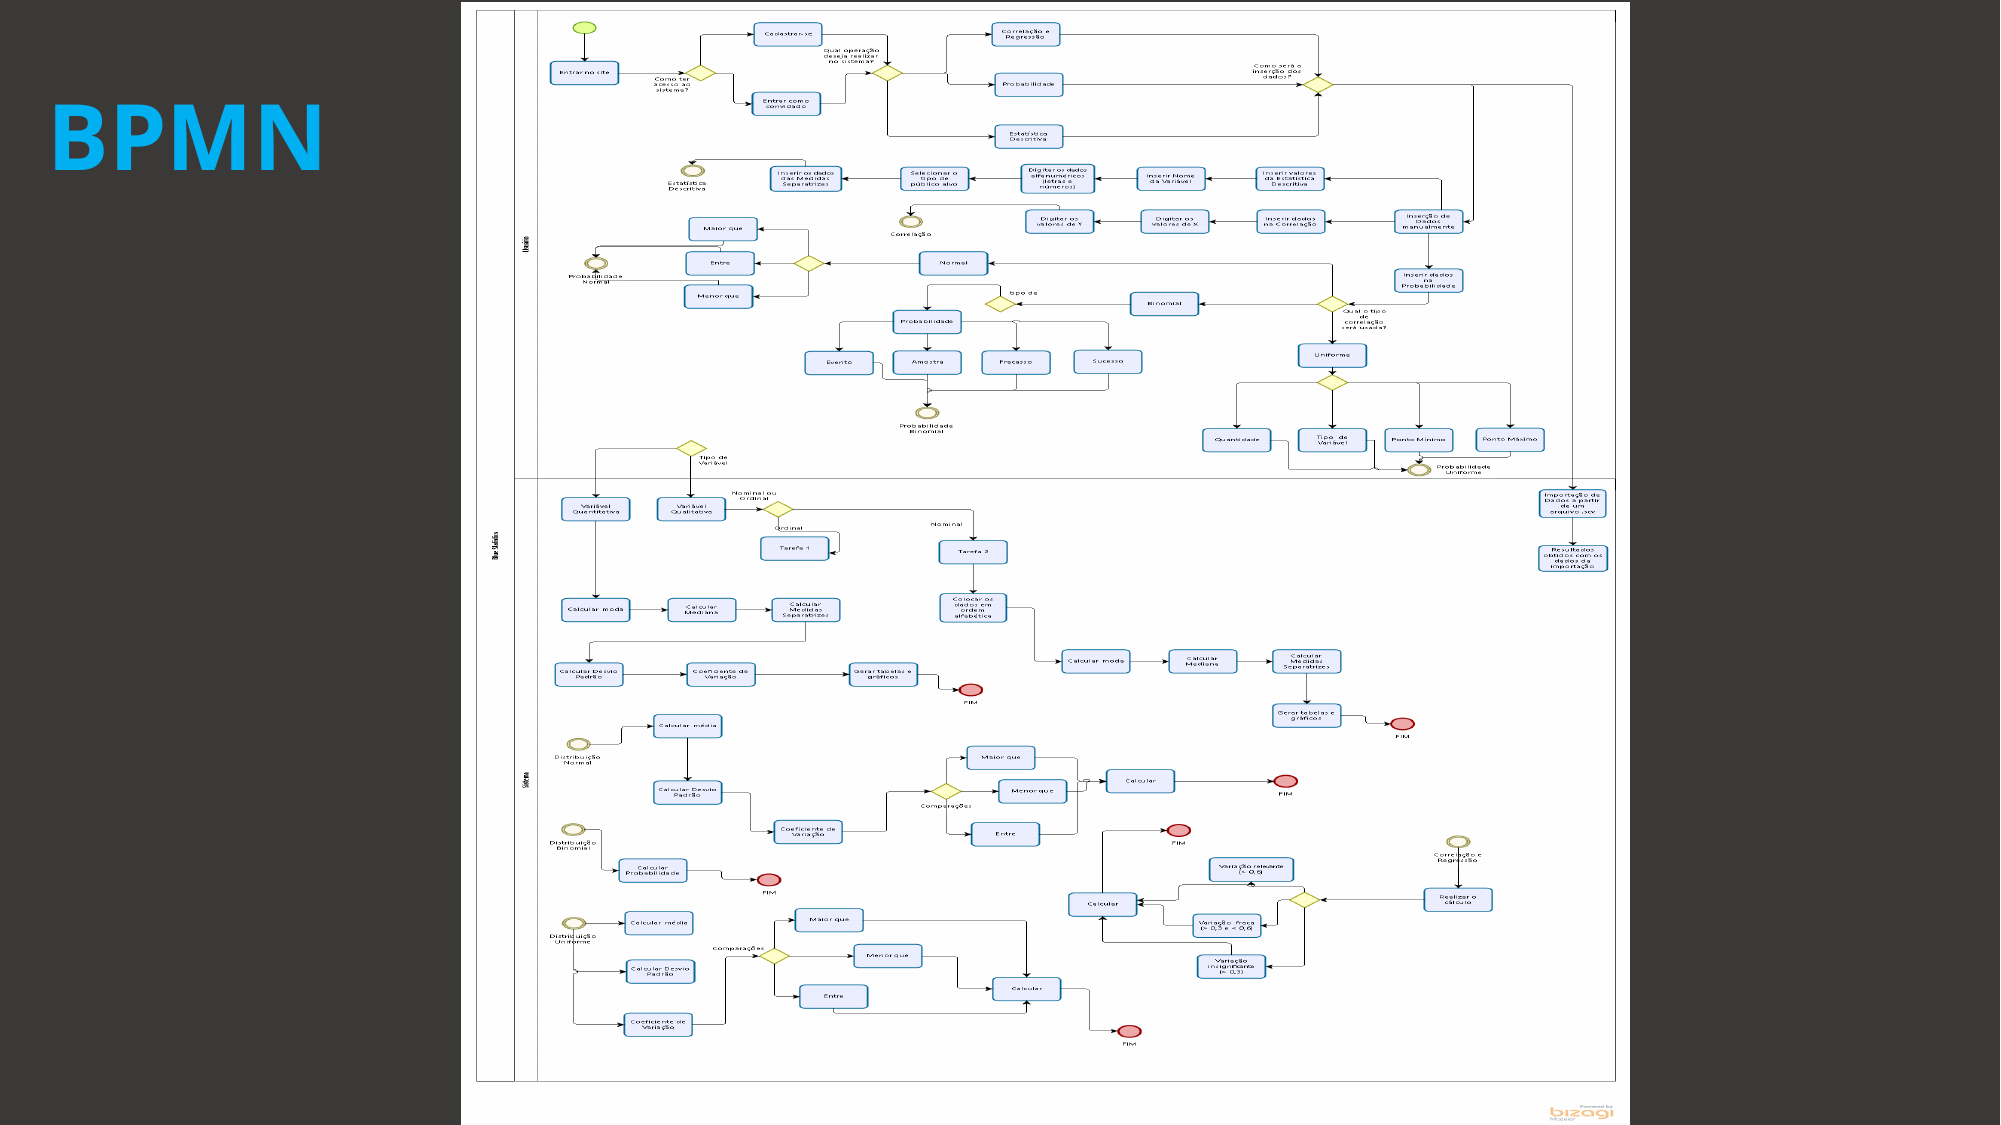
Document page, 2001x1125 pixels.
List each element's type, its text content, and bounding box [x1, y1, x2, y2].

text_box BPMN [0, 71, 376, 197]
picture [461, 2, 1630, 1125]
